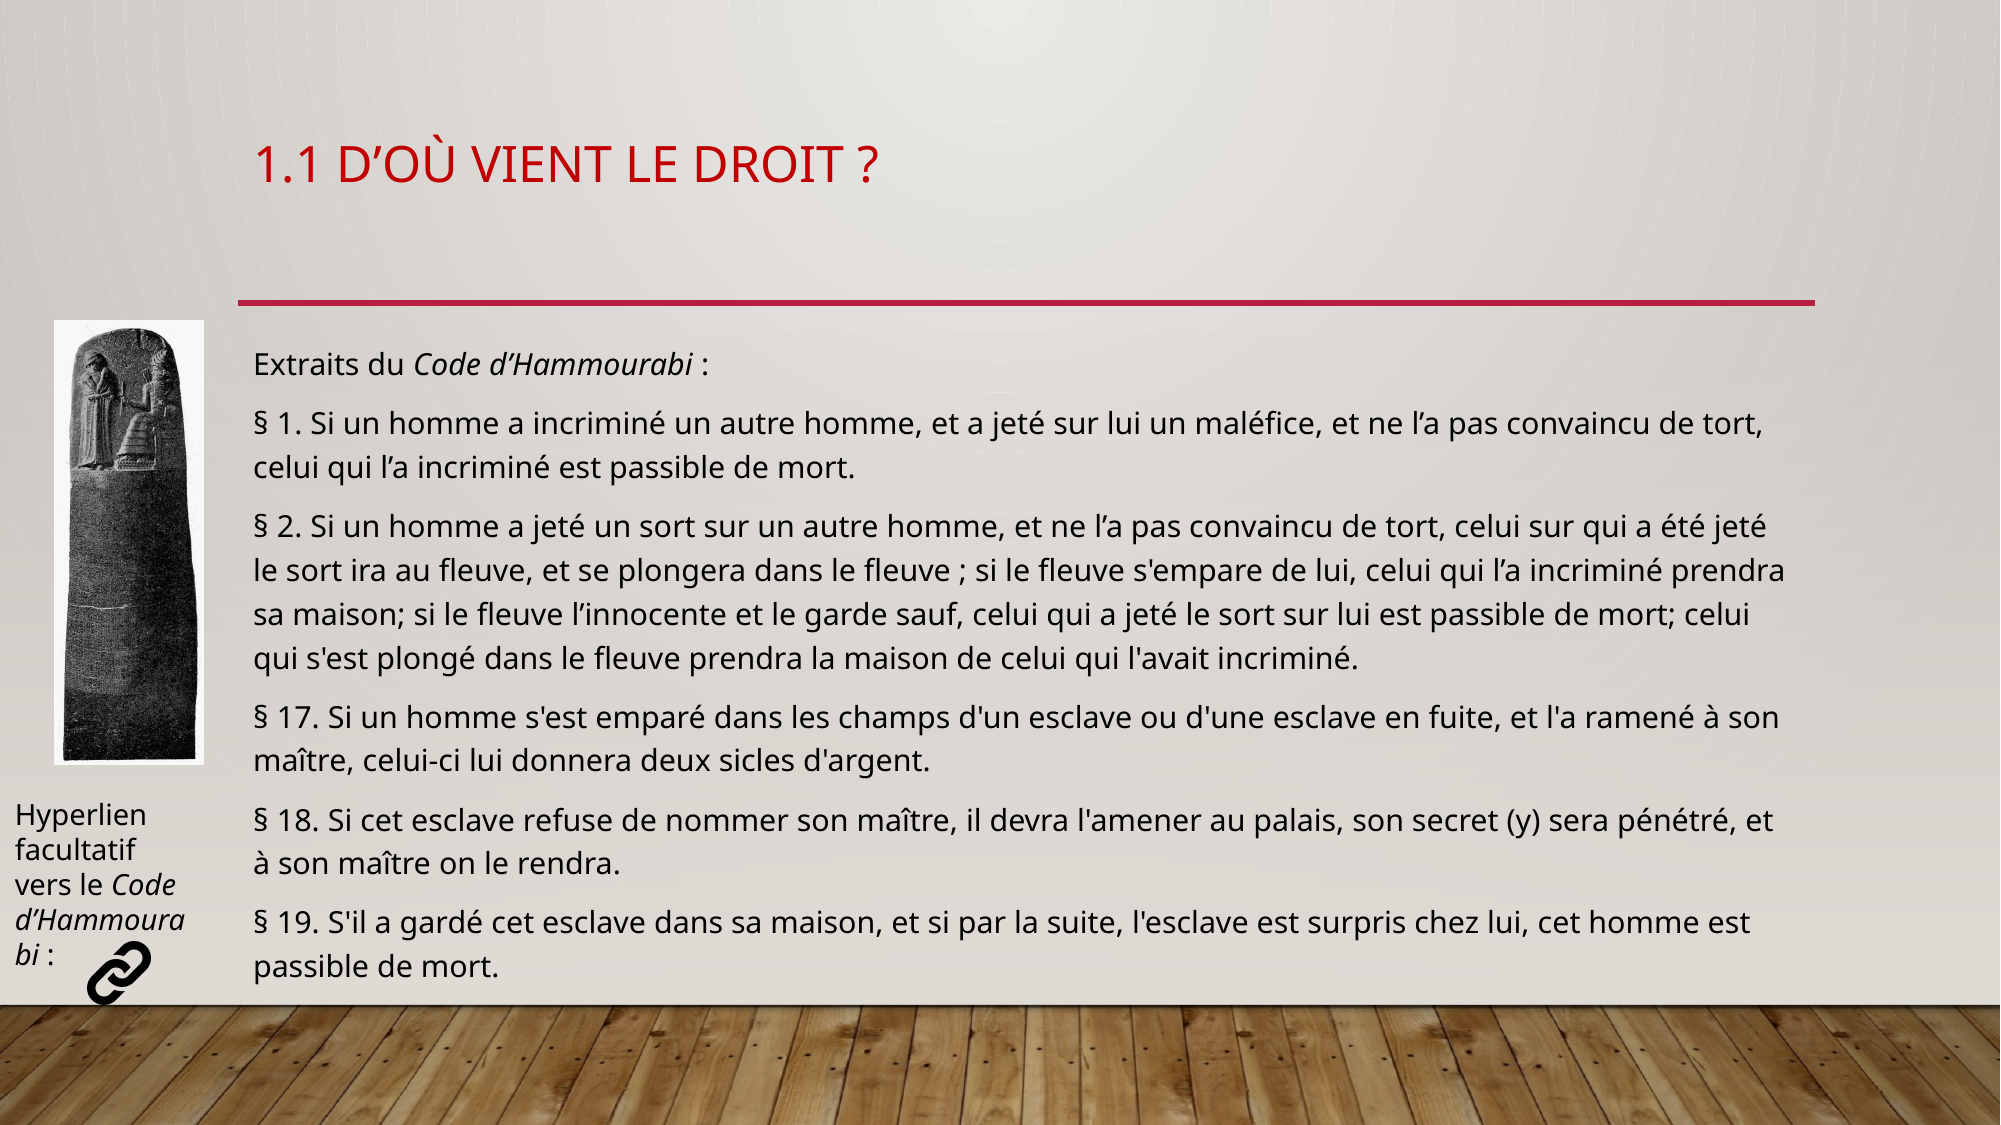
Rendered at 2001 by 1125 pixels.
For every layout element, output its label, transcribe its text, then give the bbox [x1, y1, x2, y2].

picture [0, 1005, 2000, 1125]
list Extraits du Code d’Hammourabi : § 1. Si un homme a incriminé un autre homme, et a jeté sur lui un maléfice, et ne l’a pas convaincu de tort, celui qui l’a incriminé est passible de mort. § 2. Si un homme a jeté un sort sur un autre homme, et ne l’a pas convaincu de tort, celui sur qui a été jeté le sort ira au fleuve, et se plongera dans le fleuve ; si le fleuve s'empare de lui, celui qui l’a incriminé prendra sa maison; si le fleuve l’innocente et le garde sauf, celui qui a jeté le sort sur lui est passible de mort; celui qui s'est plongé dans le fleuve prendra la maison de celui qui l'avait incriminé. § 17. Si un homme s'est emparé dans les champs d'un esclave ou d'une esclave en fuite, et l'a ramené à son maître, celui-ci lui donnera deux sicles d'argent. § 18. Si cet esclave refuse de nommer son maître, il devra l'amener au palais, son secret (y) sera pénétré, et à son maître on le rendra. § 19. S'il a gardé cet esclave dans sa maison, et si par la suite, l'esclave est surpris chez lui, cet homme est passible de mort. [238, 330, 1814, 993]
picture [87, 941, 151, 1005]
picture [53, 320, 205, 766]
title 1.1 D’où vient le droit ? [238, 131, 1814, 305]
text_box Hyperlien facultatif vers le Code d’Hammourabi : [0, 789, 204, 1024]
